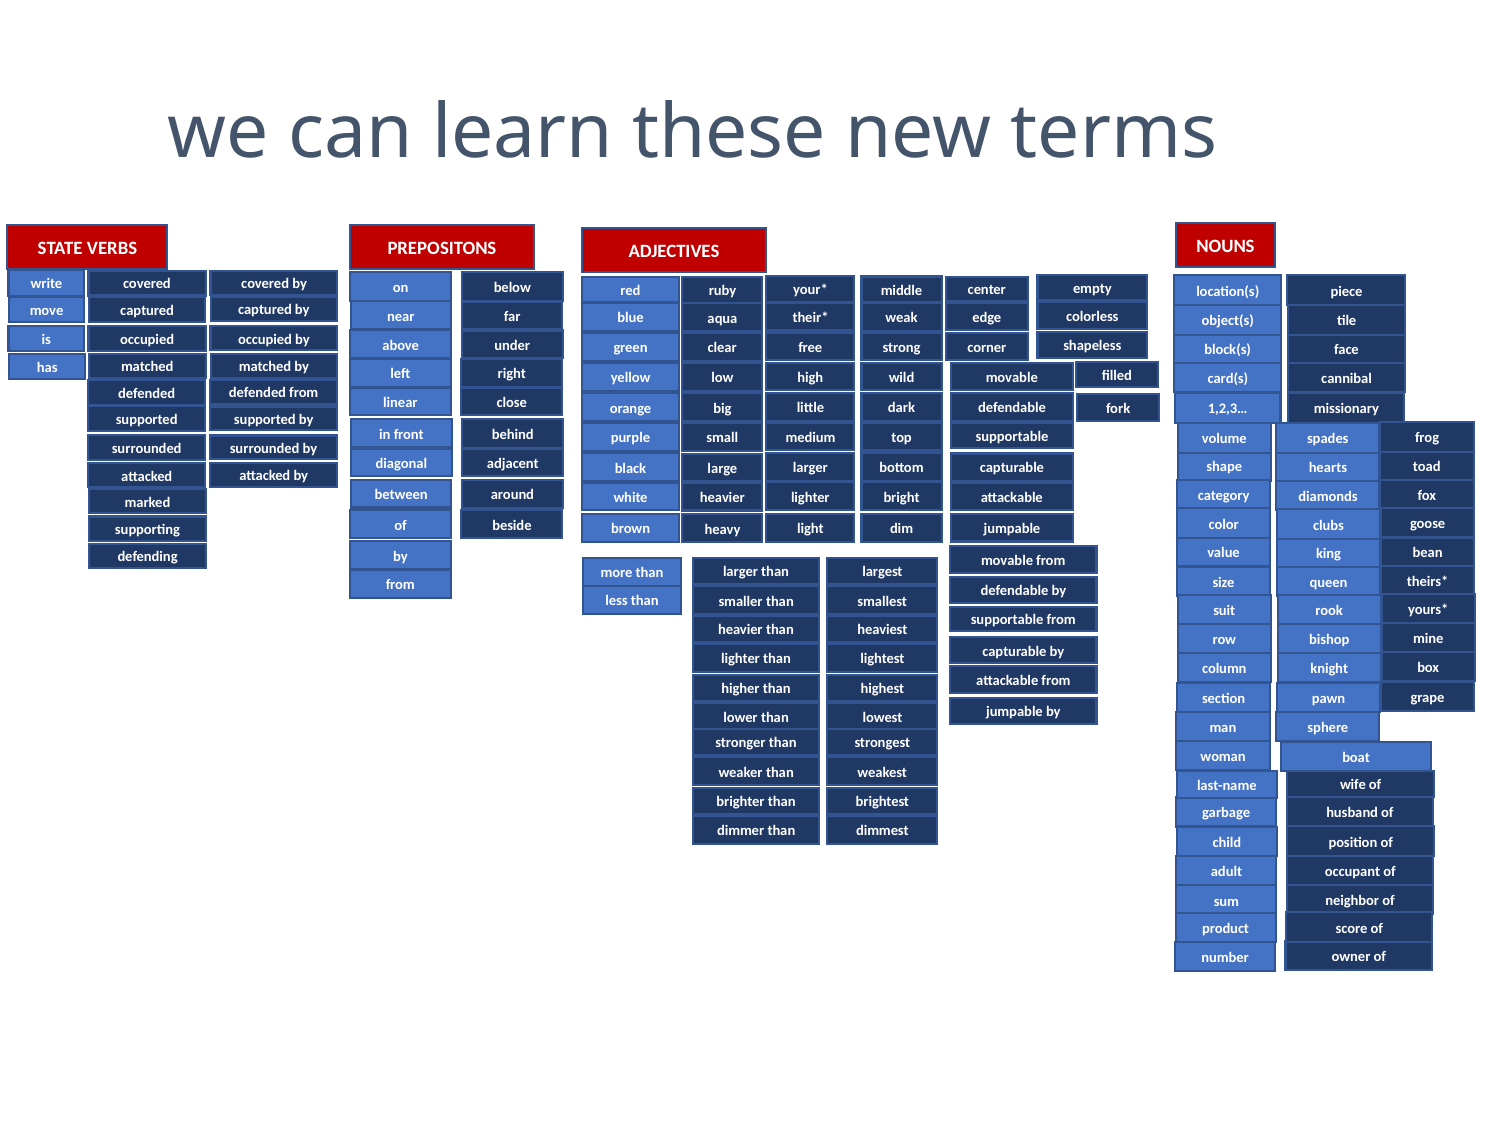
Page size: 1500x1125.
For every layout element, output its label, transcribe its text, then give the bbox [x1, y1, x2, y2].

text_box lighter than [692, 643, 820, 673]
text_box clear [681, 332, 763, 362]
text_box capturable [950, 452, 1074, 482]
text_box boat [1280, 741, 1432, 772]
text_box value [1176, 539, 1271, 567]
text_box by [349, 540, 452, 569]
text_box clubs [1276, 508, 1380, 538]
text_box occupied by [209, 325, 338, 351]
text_box low [681, 362, 763, 392]
text_box attackable [950, 482, 1074, 511]
text_box husband of [1286, 798, 1434, 825]
text_box king [1276, 538, 1380, 566]
text_box suit [1177, 594, 1272, 623]
text_box man [1175, 711, 1271, 740]
text_box lowest [826, 702, 938, 728]
text_box highest [826, 674, 938, 702]
text_box small [681, 422, 763, 452]
text_box lightest [826, 643, 938, 673]
text_box neighbor of [1286, 884, 1434, 915]
text_box heavier [681, 482, 763, 512]
text_box their* [765, 302, 855, 332]
text_box bottom [860, 452, 943, 481]
text_box defended [87, 379, 206, 406]
text_box blue [581, 302, 680, 332]
text_box near [350, 302, 452, 330]
text_box surrounded [87, 434, 206, 461]
text_box queen [1276, 566, 1380, 597]
text_box row [1177, 623, 1272, 654]
text_box yellow [581, 362, 680, 392]
text_box defended from [209, 379, 338, 405]
text_box dimmest [826, 815, 938, 845]
text_box child [1176, 826, 1278, 857]
text_box big [681, 392, 763, 422]
text_box red [581, 276, 680, 302]
text_box wild [860, 362, 943, 391]
text_box size [1176, 567, 1271, 597]
text_box strongest [826, 728, 938, 756]
text_box ADJECTIVES [581, 227, 767, 273]
text_box tile [1287, 304, 1406, 336]
text_box less than [582, 585, 682, 615]
text_box move [8, 297, 85, 323]
text_box wife of [1286, 770, 1435, 798]
text_box your* [765, 275, 855, 302]
text_box weakest [826, 756, 938, 786]
text_box supported by [209, 405, 338, 431]
text_box green [581, 332, 680, 362]
text_box hearts [1275, 454, 1379, 482]
text_box light [765, 513, 855, 543]
text_box last-name [1176, 770, 1278, 799]
text_box defendable by [949, 576, 1098, 604]
text_box captured [88, 297, 206, 323]
text_box pawn [1276, 682, 1381, 713]
text_box lower than [692, 702, 820, 728]
text_box PREPOSITONS [349, 224, 535, 270]
text_box volume [1177, 422, 1272, 454]
text_box dim [860, 513, 943, 543]
text_box large [681, 453, 763, 482]
text_box defendable [950, 392, 1074, 422]
text_box brighter than [692, 787, 820, 815]
text_box of [349, 509, 452, 539]
text_box smaller than [692, 585, 820, 615]
text_box left [349, 358, 452, 387]
text_box above [349, 329, 452, 358]
text_box box [1381, 653, 1476, 682]
text_box occupant of [1286, 857, 1434, 884]
text_box block(s) [1173, 336, 1282, 362]
text_box larger than [692, 557, 820, 585]
text_box under [461, 329, 564, 359]
text_box attacked [87, 462, 206, 488]
text_box little [765, 392, 855, 422]
text_box center [945, 276, 1029, 302]
text_box more than [582, 557, 682, 585]
text_box surrounded by [209, 434, 338, 460]
text_box edge [945, 302, 1029, 331]
text_box larger [765, 452, 855, 481]
text_box jumpable by [949, 697, 1098, 725]
text_box far [461, 302, 563, 330]
text_box beside [460, 509, 563, 539]
text_box knight [1277, 654, 1381, 682]
text_box defending [88, 543, 207, 569]
text_box capturable by [949, 636, 1098, 664]
text_box missionary [1287, 393, 1405, 424]
text_box corner [945, 332, 1029, 361]
text_box matched [88, 353, 207, 379]
text_box free [765, 332, 855, 361]
text_box filled [1075, 361, 1159, 388]
text_box covered [87, 270, 207, 297]
text_box weak [860, 302, 943, 332]
text_box largest [826, 557, 938, 585]
text_box behind [461, 418, 564, 448]
text_box bean [1380, 536, 1475, 565]
text_box heavy [681, 513, 763, 543]
text_box weaker than [692, 756, 820, 786]
text_box write [7, 269, 85, 297]
text_box purple [581, 422, 680, 452]
text_box location(s) [1173, 274, 1282, 304]
text_box ruby [681, 276, 763, 302]
text_box middle [860, 275, 943, 302]
text_box spades [1275, 422, 1379, 454]
text_box is [7, 325, 85, 352]
text_box supportable from [949, 606, 1098, 632]
text_box bright [860, 481, 943, 511]
text_box adjacent [461, 448, 564, 477]
text_box black [581, 452, 680, 482]
text_box linear [349, 387, 452, 416]
text_box category [1176, 479, 1271, 507]
text_box supportable [950, 422, 1074, 449]
text_box woman [1175, 740, 1271, 771]
text_box brown [581, 513, 680, 543]
text_box mine [1381, 622, 1476, 653]
text_box marked [88, 488, 207, 514]
text_box between [350, 479, 452, 509]
text_box goose [1380, 507, 1475, 536]
text_box white [581, 482, 680, 511]
text_box stronger than [692, 728, 820, 756]
text_box supported [87, 406, 206, 432]
text_box adult [1175, 855, 1277, 884]
text_box attacked by [209, 462, 338, 488]
text_box STATE VERBS [6, 224, 168, 270]
text_box column [1177, 654, 1272, 683]
text_box empty [1036, 274, 1148, 301]
text_box close [460, 387, 563, 416]
text_box color [1176, 507, 1271, 539]
text_box grape [1380, 681, 1475, 712]
text_box colorless [1036, 301, 1148, 330]
text_box high [765, 362, 855, 391]
text_box face [1287, 336, 1406, 362]
text_box higher than [692, 674, 820, 702]
text_box theirs* [1380, 565, 1475, 596]
text_box from [349, 569, 452, 599]
text_box diamonds [1275, 482, 1379, 511]
text_box rook [1277, 594, 1381, 623]
text_box medium [765, 422, 855, 451]
text_box on [349, 271, 452, 302]
text_box dark [860, 392, 943, 422]
text_box yours* [1381, 593, 1476, 622]
text_box position of [1286, 825, 1435, 857]
text_box covered by [209, 270, 338, 296]
text_box brightest [826, 787, 938, 815]
text_box cannibal [1287, 362, 1406, 393]
text_box attackable from [949, 665, 1098, 694]
text_box heaviest [826, 615, 938, 643]
text_box 1,2,3… [1174, 393, 1282, 424]
text_box NOUNS [1175, 222, 1276, 268]
text_box section [1176, 682, 1271, 713]
text_box frog [1379, 421, 1475, 453]
text_box supporting [88, 515, 207, 542]
text_box score of [1285, 911, 1433, 943]
text_box aqua [681, 302, 763, 332]
text_box strong [860, 332, 943, 361]
text_box toad [1379, 453, 1475, 481]
text_box in front [350, 418, 453, 449]
text_box owner of [1284, 940, 1433, 971]
text_box right [460, 358, 563, 387]
text_box shapeless [1036, 331, 1148, 359]
text_box jumpable [950, 513, 1074, 543]
text_box diagonal [350, 449, 453, 477]
text_box sphere [1275, 711, 1380, 742]
text_box orange [581, 392, 680, 422]
text_box we can learn these new terms [148, 40, 1238, 175]
text_box fork [1076, 393, 1160, 422]
text_box fox [1379, 481, 1475, 510]
text_box shape [1177, 454, 1272, 482]
text_box object(s) [1173, 304, 1282, 336]
text_box dimmer than [692, 815, 820, 845]
text_box matched by [210, 353, 338, 379]
text_box movable from [949, 545, 1098, 574]
text_box movable [950, 362, 1074, 391]
text_box card(s) [1173, 362, 1282, 393]
text_box number [1174, 941, 1276, 972]
text_box lighter [765, 481, 855, 511]
text_box heavier than [692, 615, 820, 643]
text_box top [860, 422, 943, 452]
text_box has [8, 353, 86, 380]
text_box smallest [826, 585, 938, 615]
text_box product [1175, 912, 1277, 943]
text_box sum [1175, 884, 1277, 912]
text_box bishop [1277, 623, 1381, 654]
text_box below [461, 271, 564, 302]
text_box captured by [210, 296, 338, 322]
text_box piece [1286, 274, 1406, 306]
text_box occupied [87, 325, 207, 352]
text_box garbage [1175, 796, 1277, 828]
text_box around [461, 479, 564, 509]
